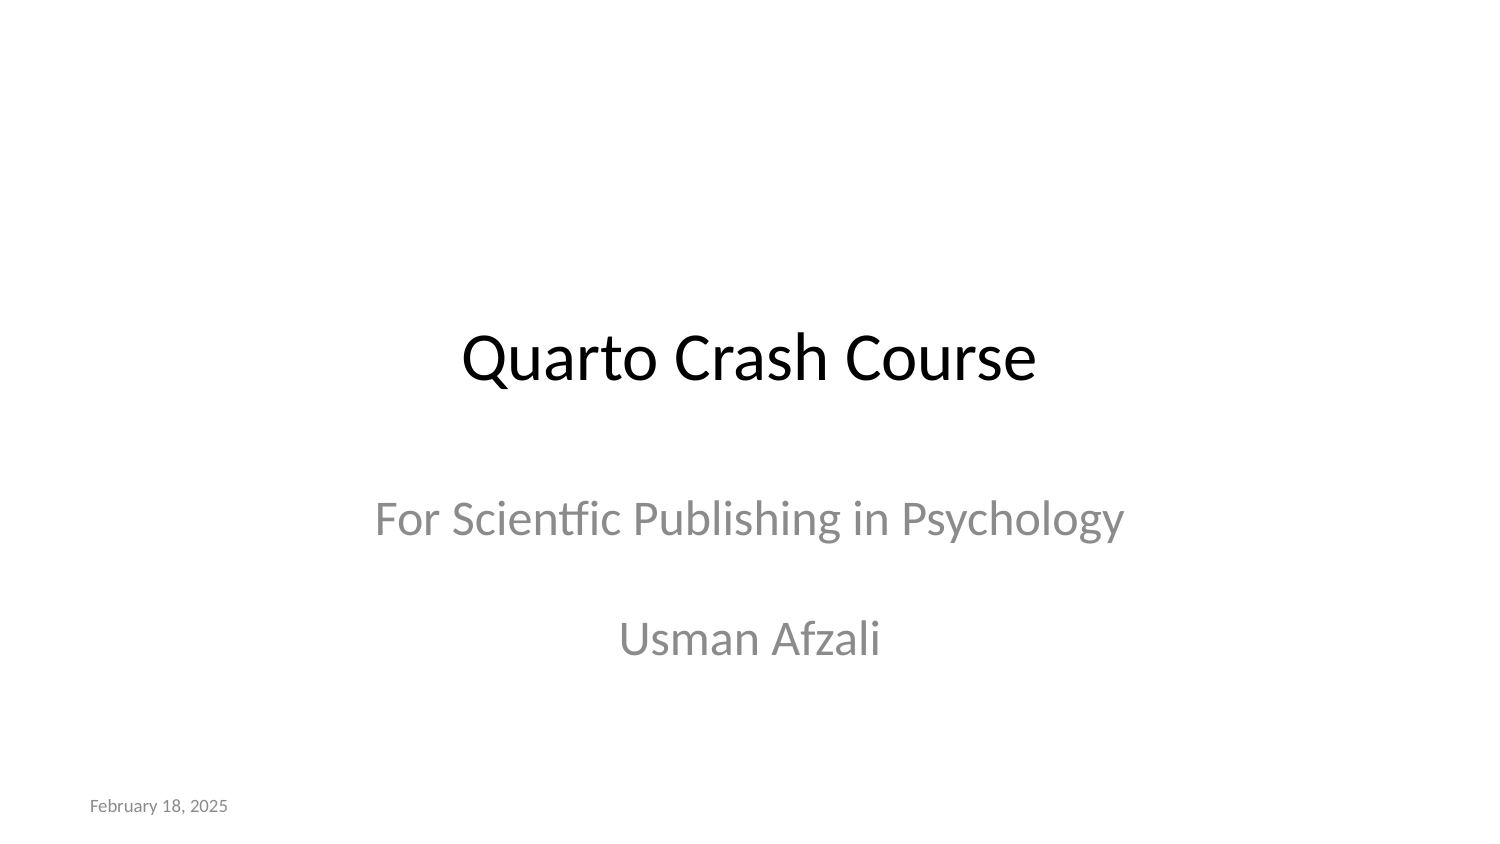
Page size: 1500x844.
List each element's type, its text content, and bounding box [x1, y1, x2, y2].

subtitle For Scientfic Publishing in Psychology Usman Afzali [225, 478, 1275, 694]
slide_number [75, 782, 425, 827]
title Quarto Crash Course [112, 262, 1388, 443]
